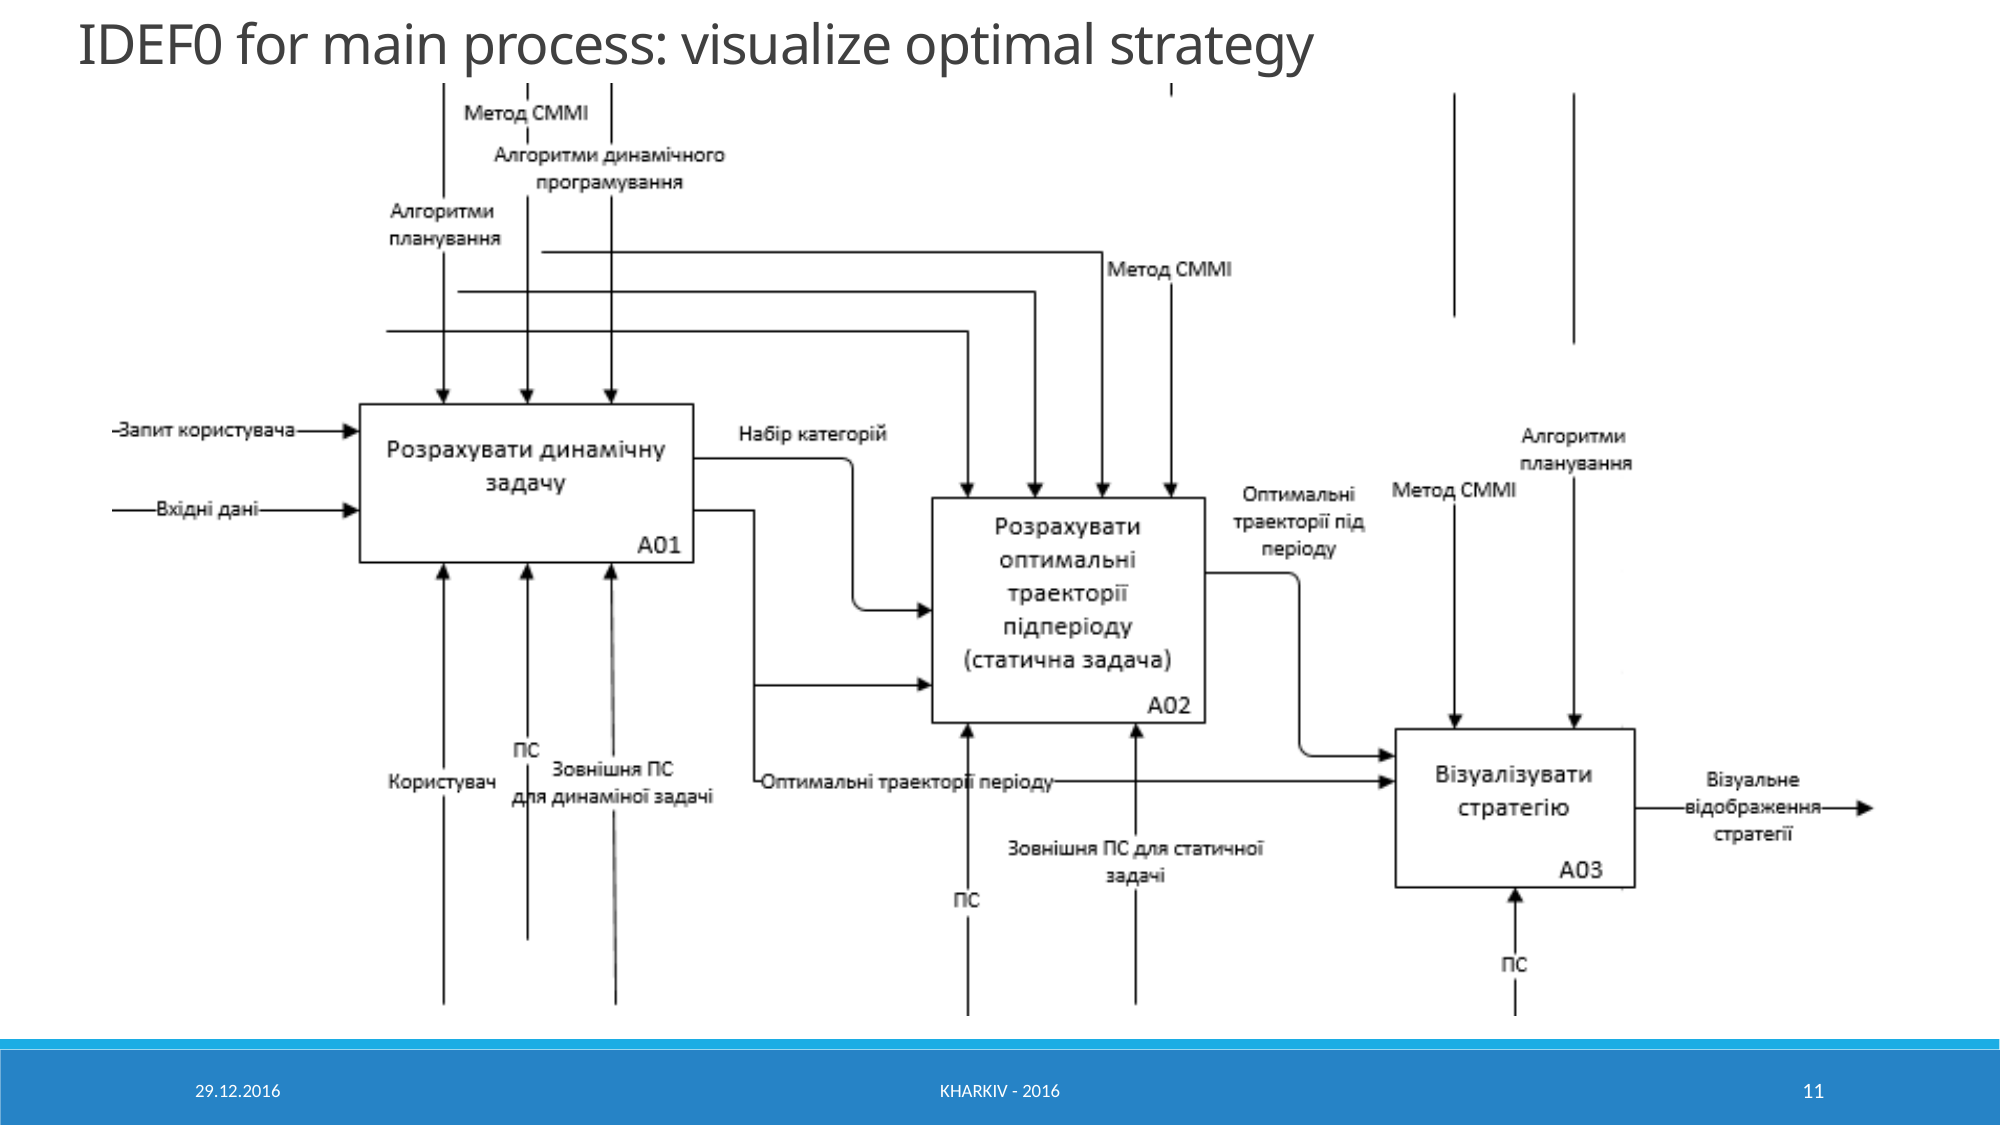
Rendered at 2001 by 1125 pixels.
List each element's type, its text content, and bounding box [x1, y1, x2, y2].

footer Kharkiv - 2016 [604, 1059, 1396, 1120]
text_box IDEF0 for main process: visualize optimal strategy [63, 11, 1714, 84]
picture [111, 82, 1889, 1017]
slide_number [180, 1059, 586, 1120]
slide_number 11 [1624, 1059, 1840, 1120]
